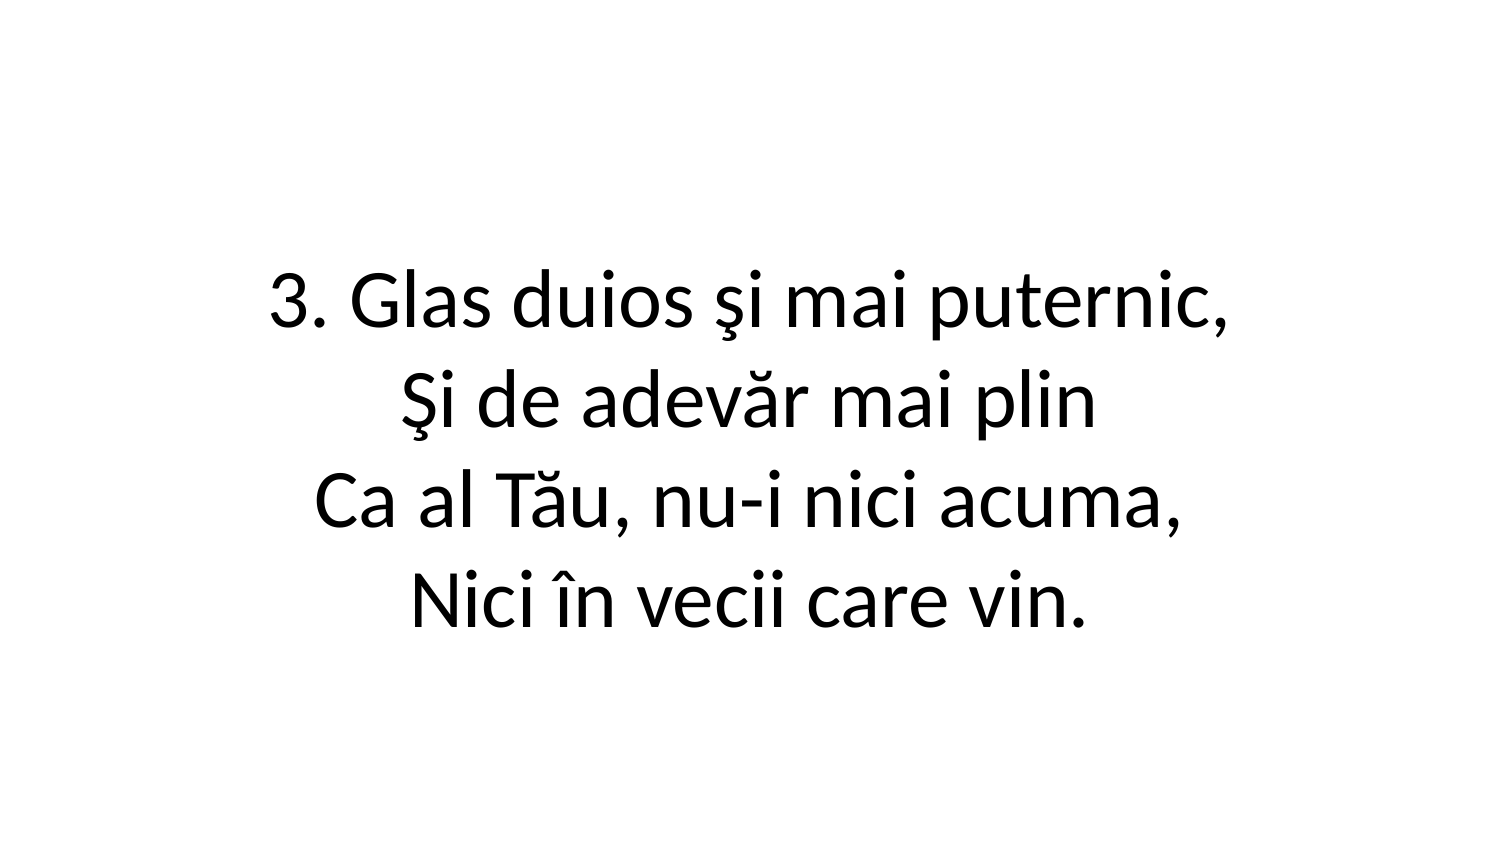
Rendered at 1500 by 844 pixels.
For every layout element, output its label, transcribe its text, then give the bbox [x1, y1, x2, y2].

text_box 3. Glas duios şi mai puternic, Şi de adevăr mai plin Ca al Tău, nu-i nici acuma, Nici în vecii care vin. [252, 192, 1248, 652]
